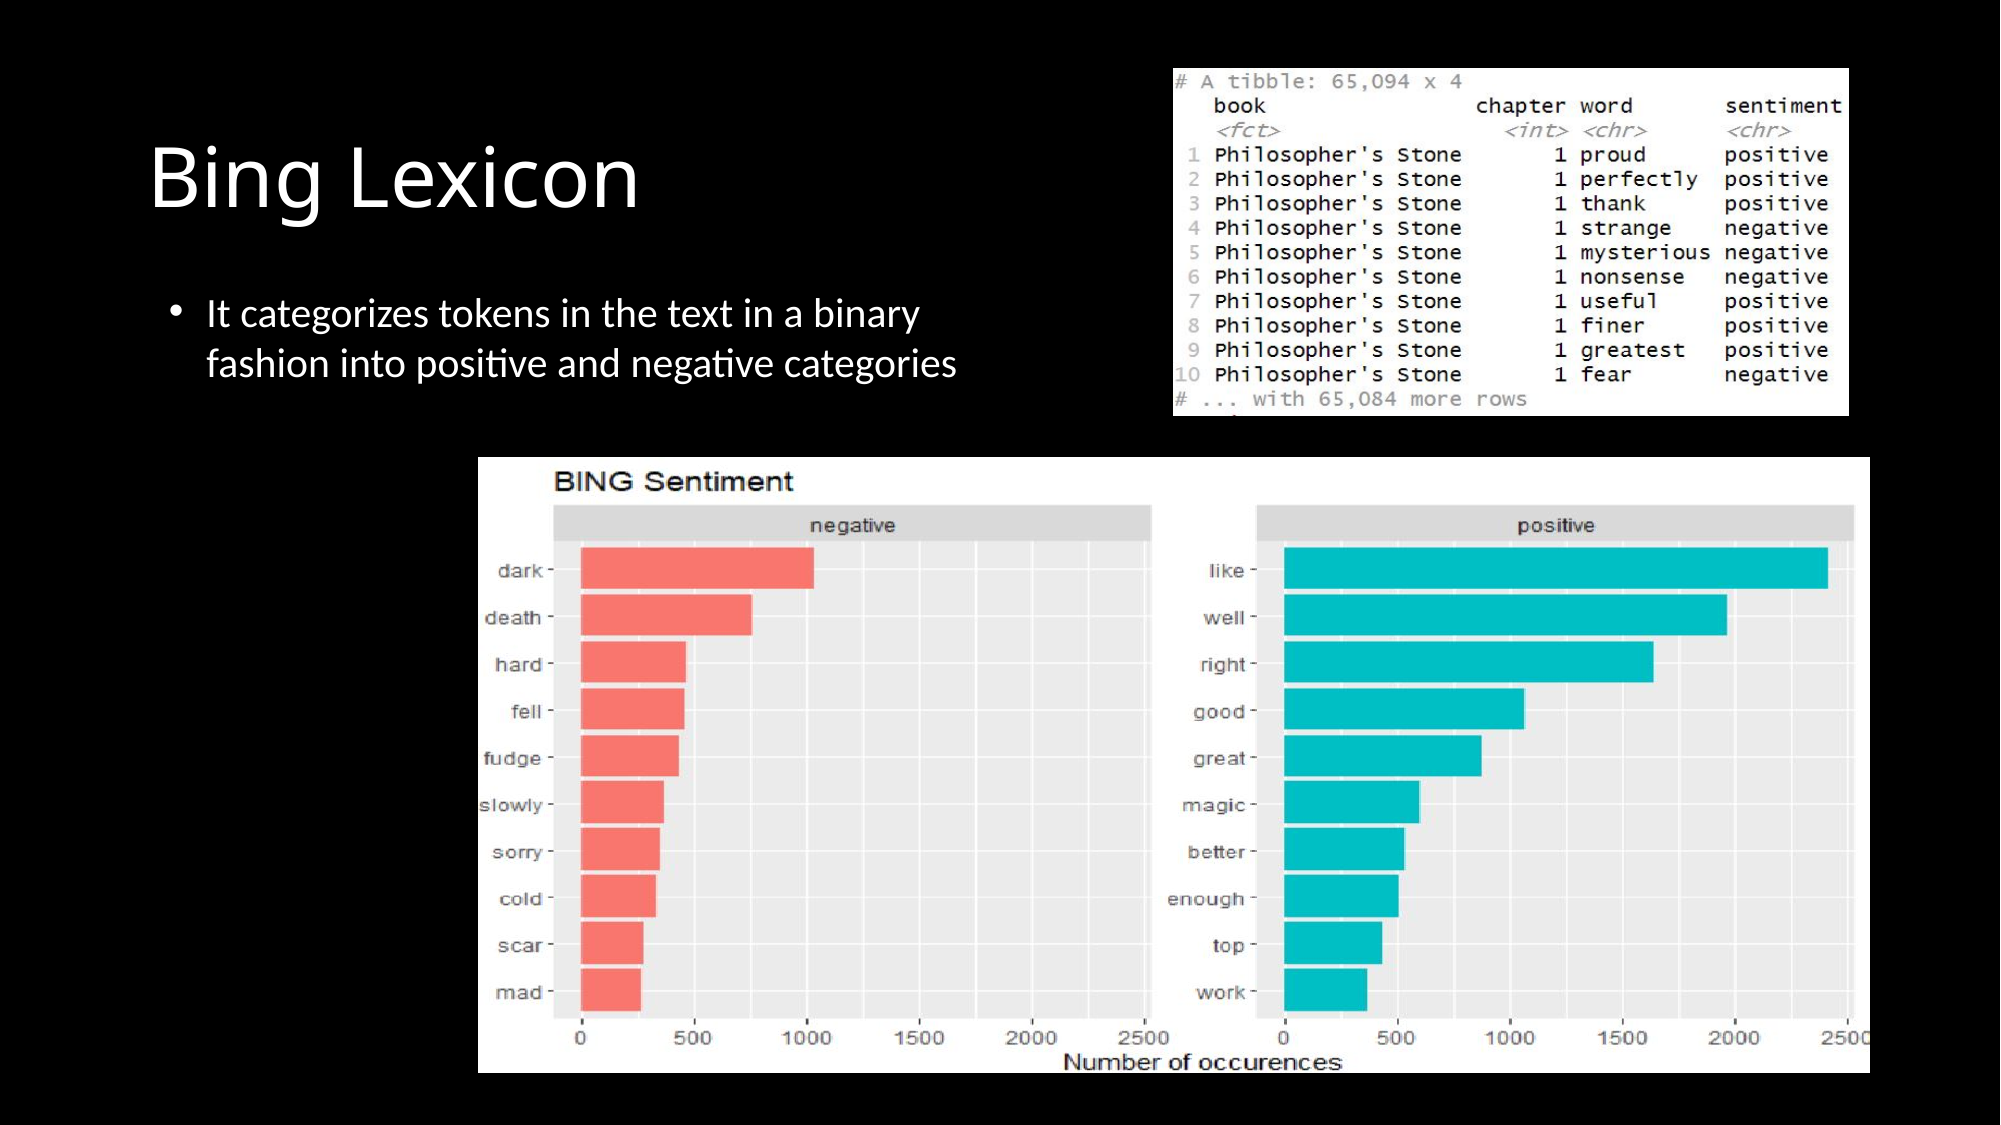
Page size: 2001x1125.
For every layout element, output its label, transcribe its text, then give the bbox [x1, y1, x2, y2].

list It categorizes tokens in the text in a binary fashion into positive and negative categories [154, 278, 1000, 416]
title Bing Lexicon [131, 105, 978, 257]
picture [478, 457, 1870, 1073]
picture [1173, 68, 1849, 416]
